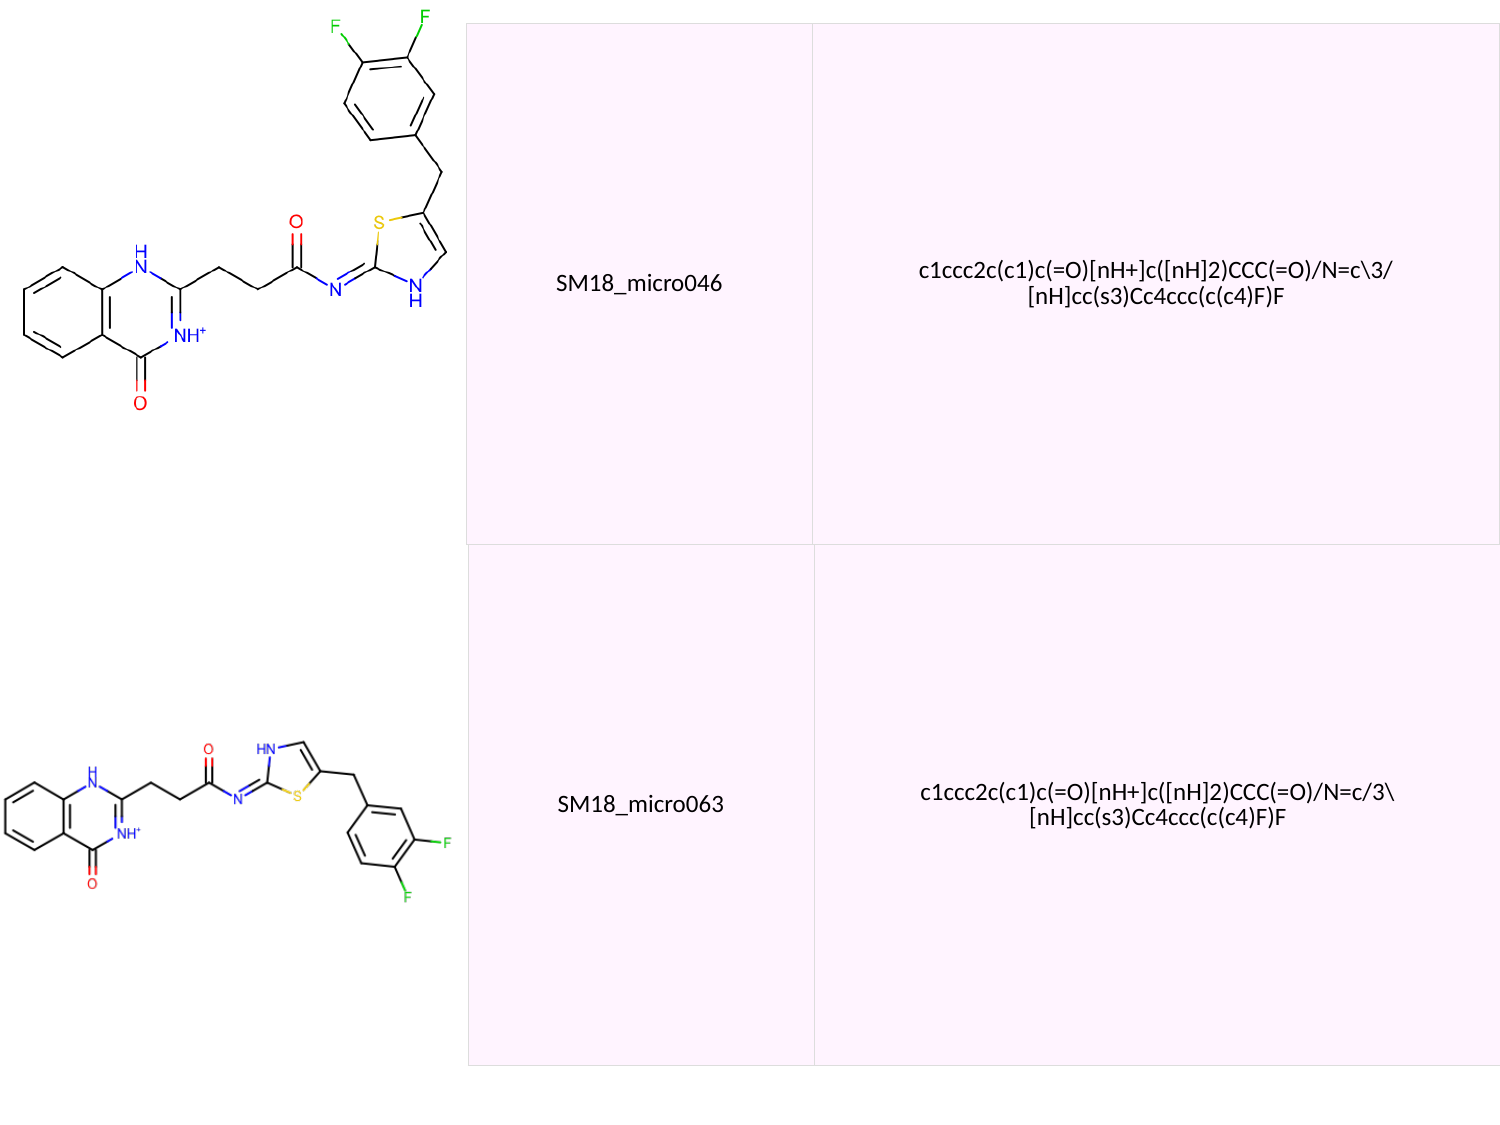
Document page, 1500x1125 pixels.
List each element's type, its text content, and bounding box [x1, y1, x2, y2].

table_header c1ccc2c(c1)c(=O)[nH+]c([nH]2)CCC(=O)/N=c/3\[nH]cc(s3)Cc4ccc(c(c4)F)F [815, 545, 1500, 1065]
table_header c1ccc2c(c1)c(=O)[nH+]c([nH]2)CCC(=O)/N=c\3/[nH]cc(s3)Cc4ccc(c(c4)F)F [813, 24, 1499, 544]
table_header SM18_micro046 [467, 24, 812, 544]
picture [0, 562, 490, 1085]
picture [0, 0, 469, 444]
table_header SM18_micro063 [469, 545, 814, 1065]
